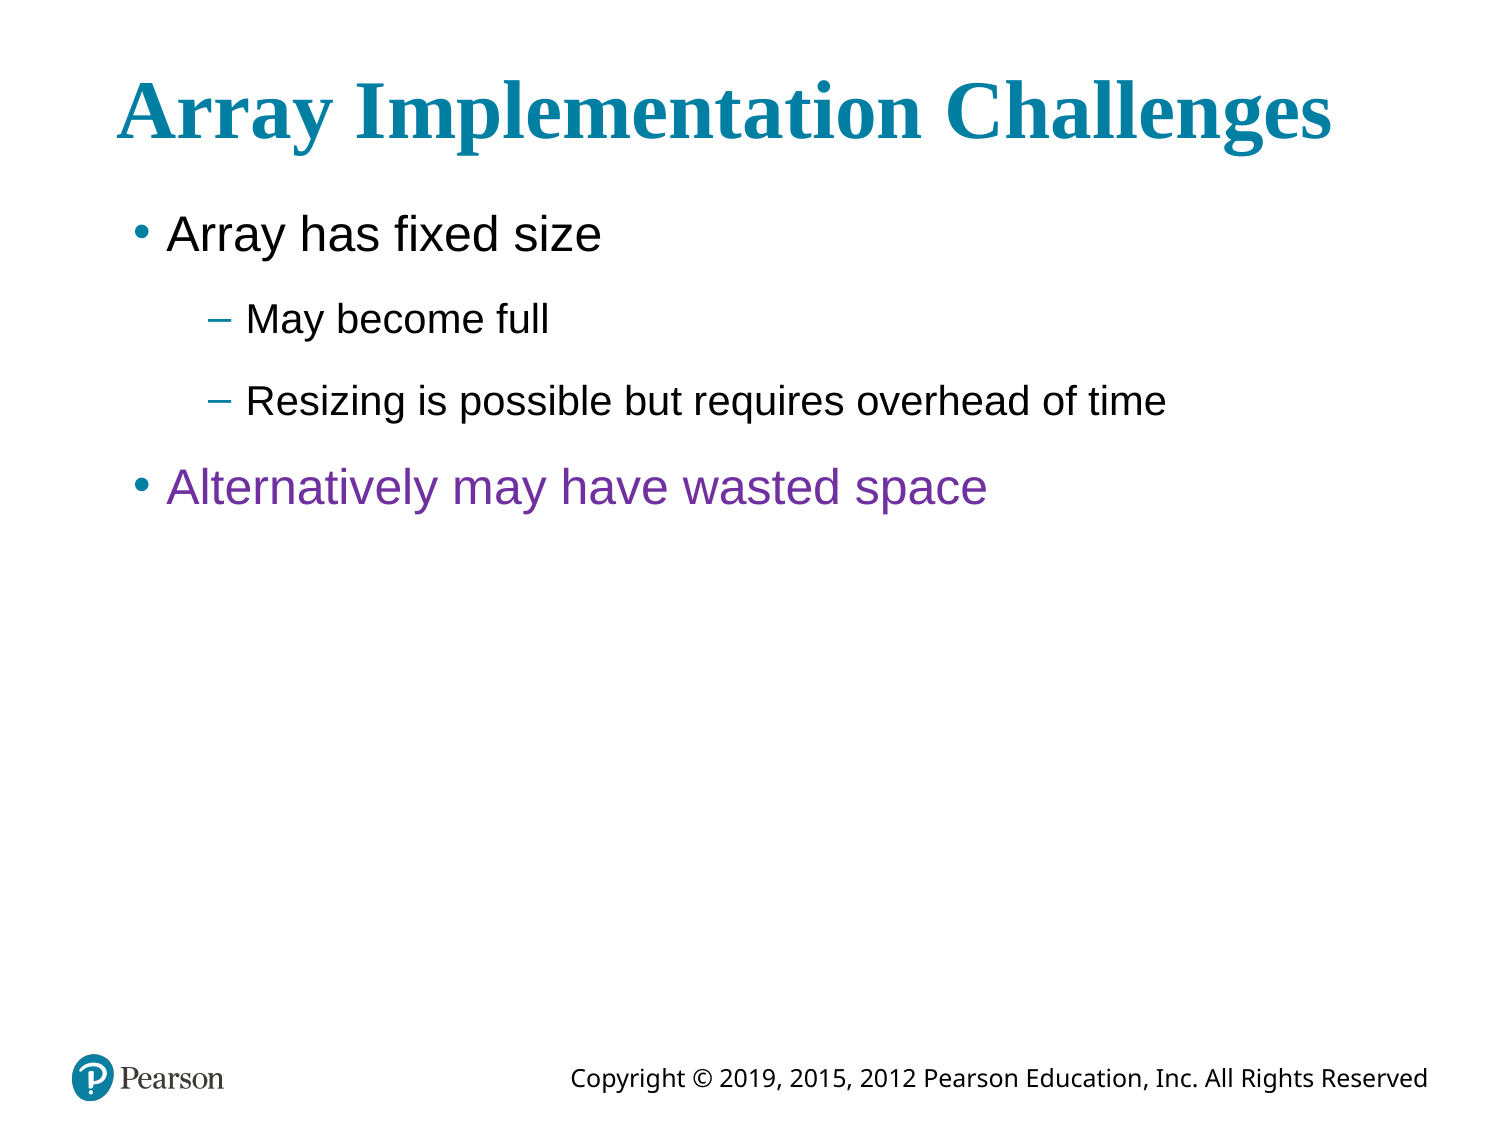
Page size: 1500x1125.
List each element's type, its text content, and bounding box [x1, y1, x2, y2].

picture [72, 1087, 83, 1101]
picture [80, 1063, 106, 1088]
picture [98, 1054, 224, 1101]
picture [72, 1054, 88, 1070]
title Array Implementation Challenges [100, 27, 1465, 172]
list Array has fixed size May become full Resizing is possible but requires overhead of time Alternatively may have wasted space [100, 185, 1452, 688]
